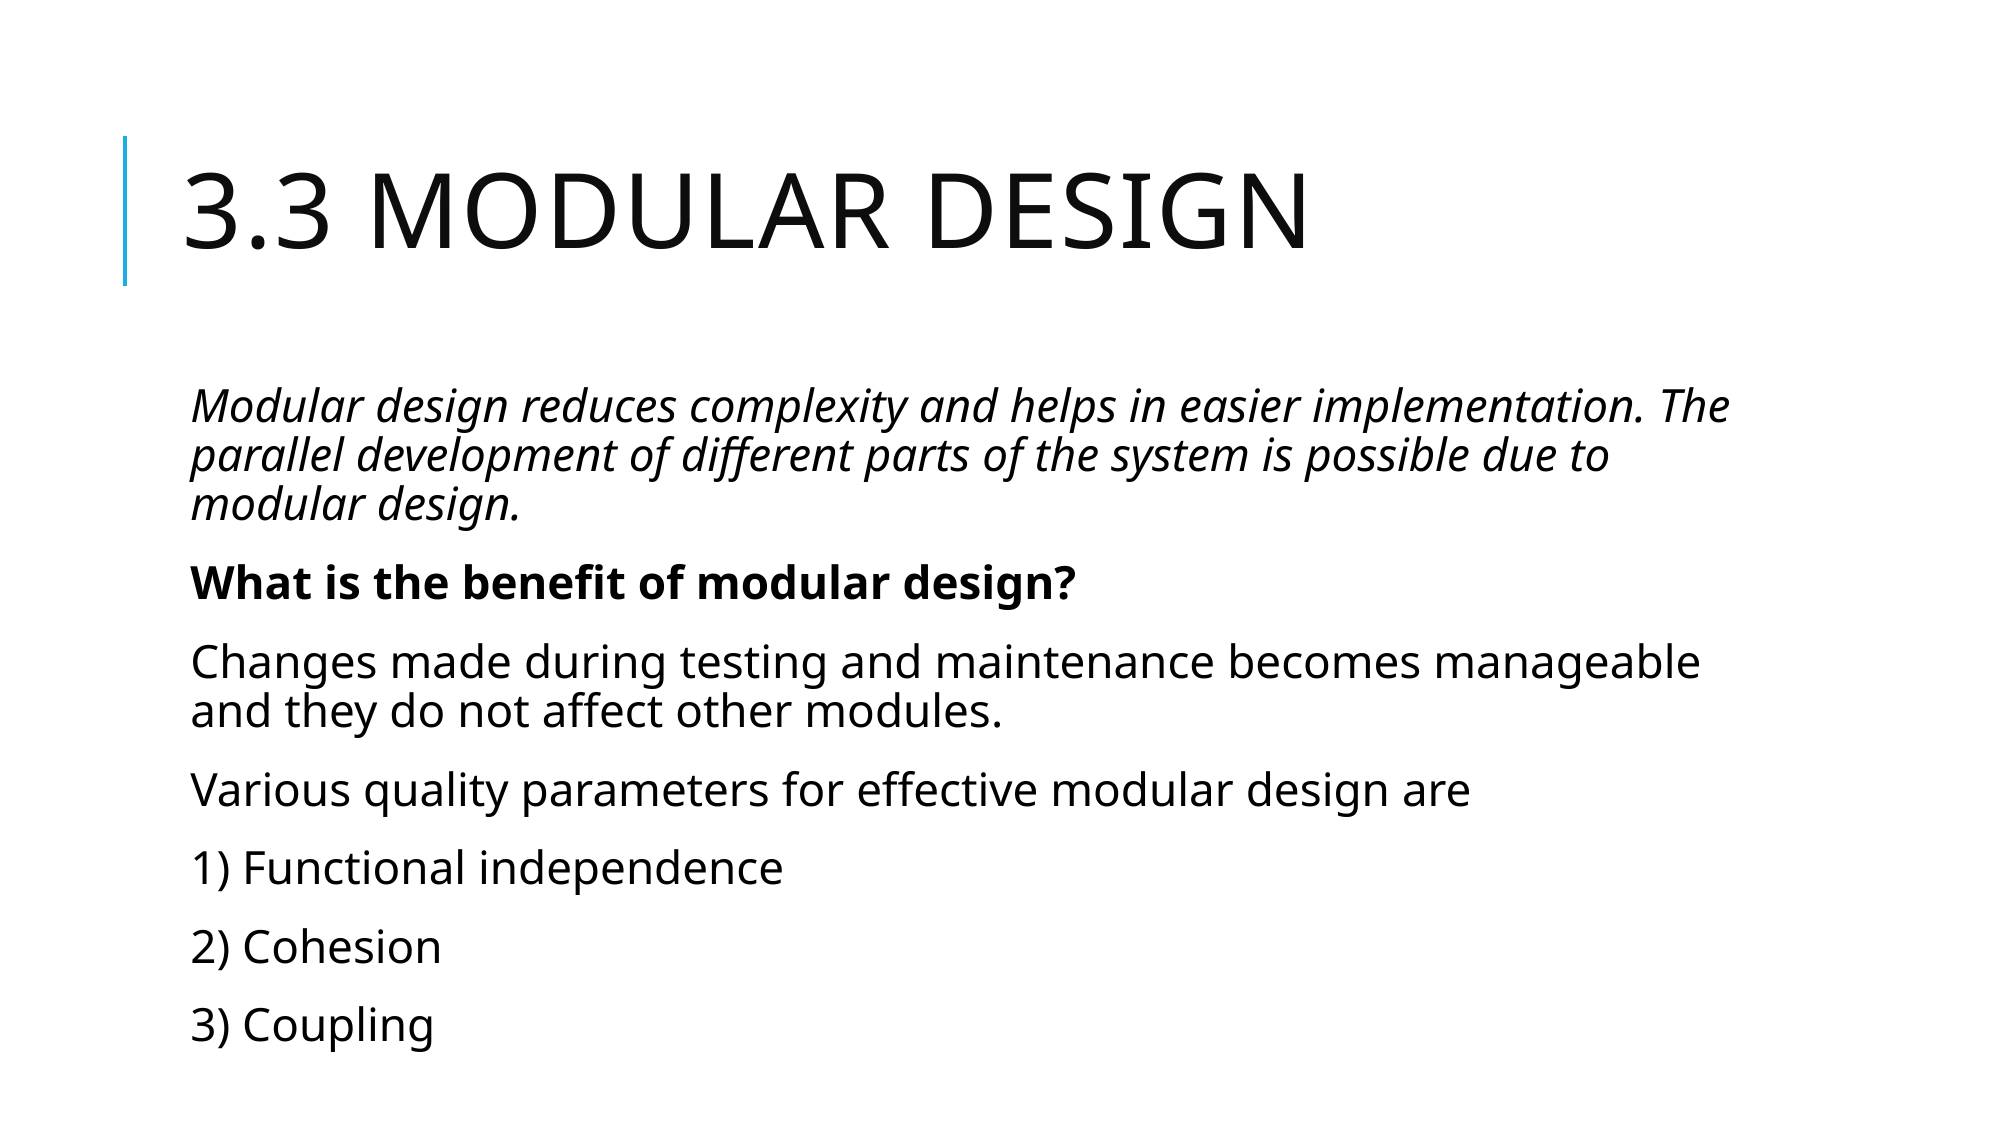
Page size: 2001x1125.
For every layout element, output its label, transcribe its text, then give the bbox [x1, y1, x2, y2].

list Modular design reduces complexity and helps in easier implementation. The parallel development of different parts of the system is possible due to modular design. What is the benefit of modular design? Changes made during testing and maintenance becomes manageable and they do not affect other modules. Various quality parameters for effective modular design are 1) Functional independence 2) Cohesion 3) Coupling [168, 375, 1763, 1035]
title 3.3 Modular design [168, 96, 1763, 342]
